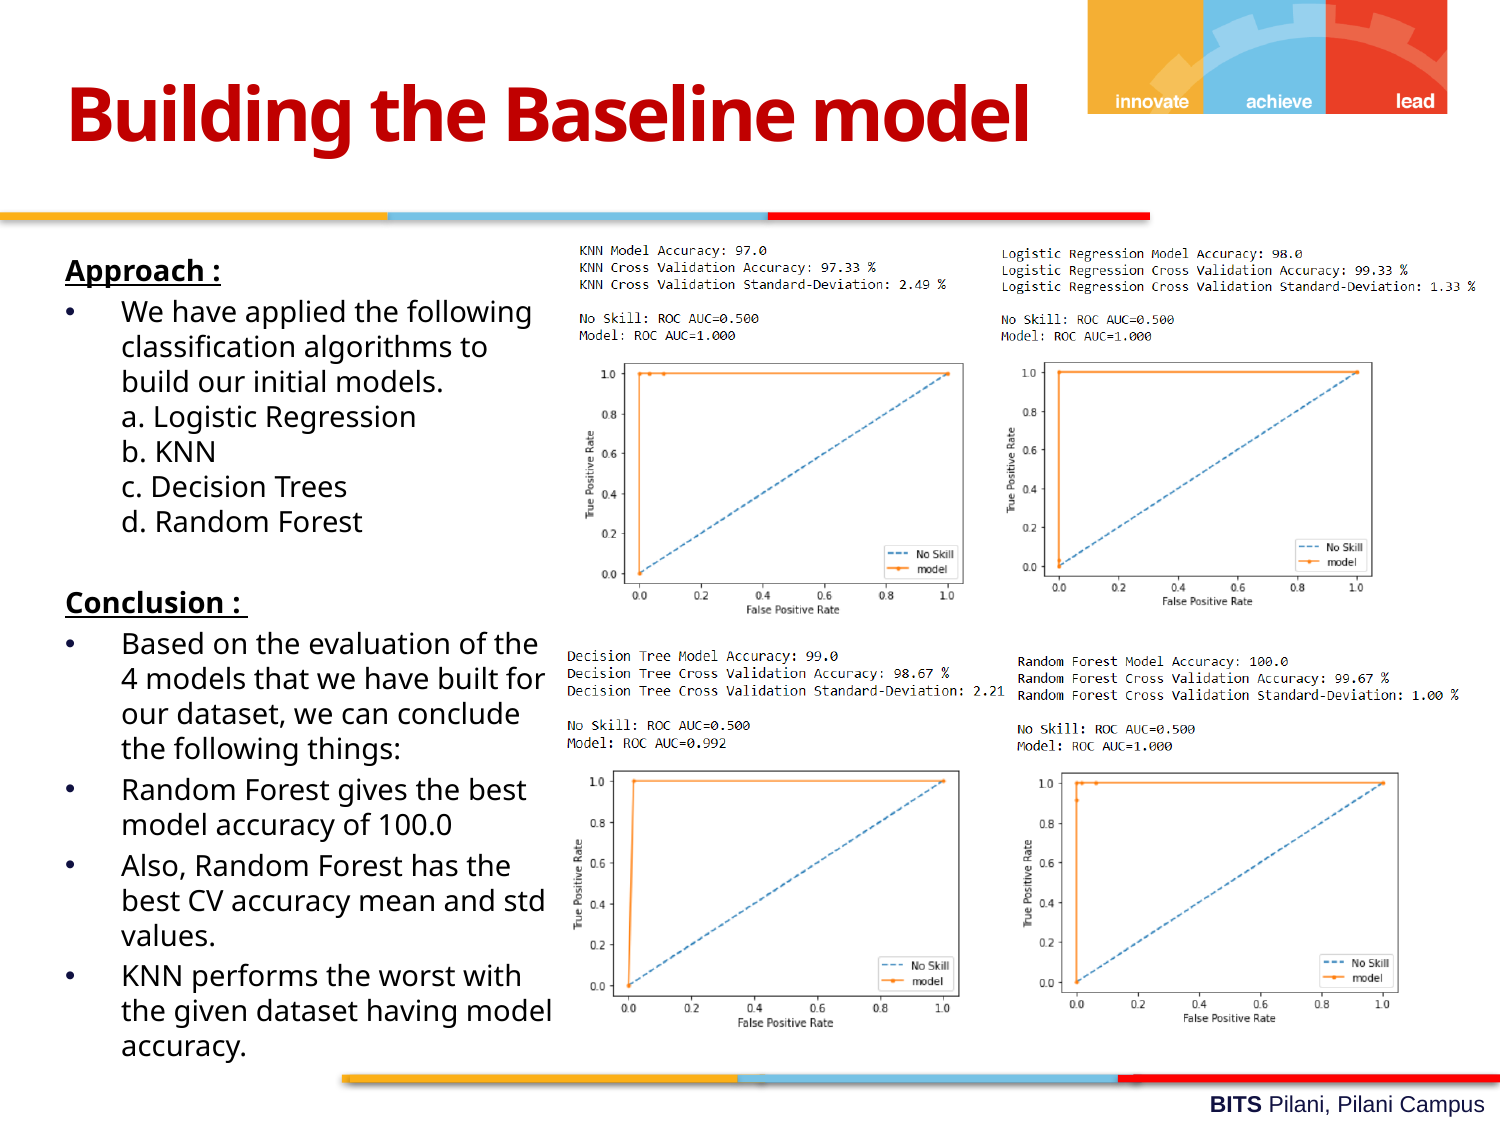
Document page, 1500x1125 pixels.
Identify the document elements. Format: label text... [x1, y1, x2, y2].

picture [570, 241, 992, 623]
picture [995, 243, 1486, 616]
list Approach : We have applied the following classification algorithms to build our initial models. a. Logistic Regression b. KNN c. Decision Trees d. Random Forest Conclusion : Based on the evaluation of the 4 models that we have built for our dataset, we can conclude the following things: Random Forest gives the best model accuracy of 100.0 Also, Random Forest has the best CV accuracy mean and std values. KNN performs the worst with the given dataset having model accuracy. [49, 244, 572, 1063]
picture [1087, 0, 1448, 114]
list Building the Baseline model [49, 24, 1088, 213]
picture [562, 647, 1476, 1033]
